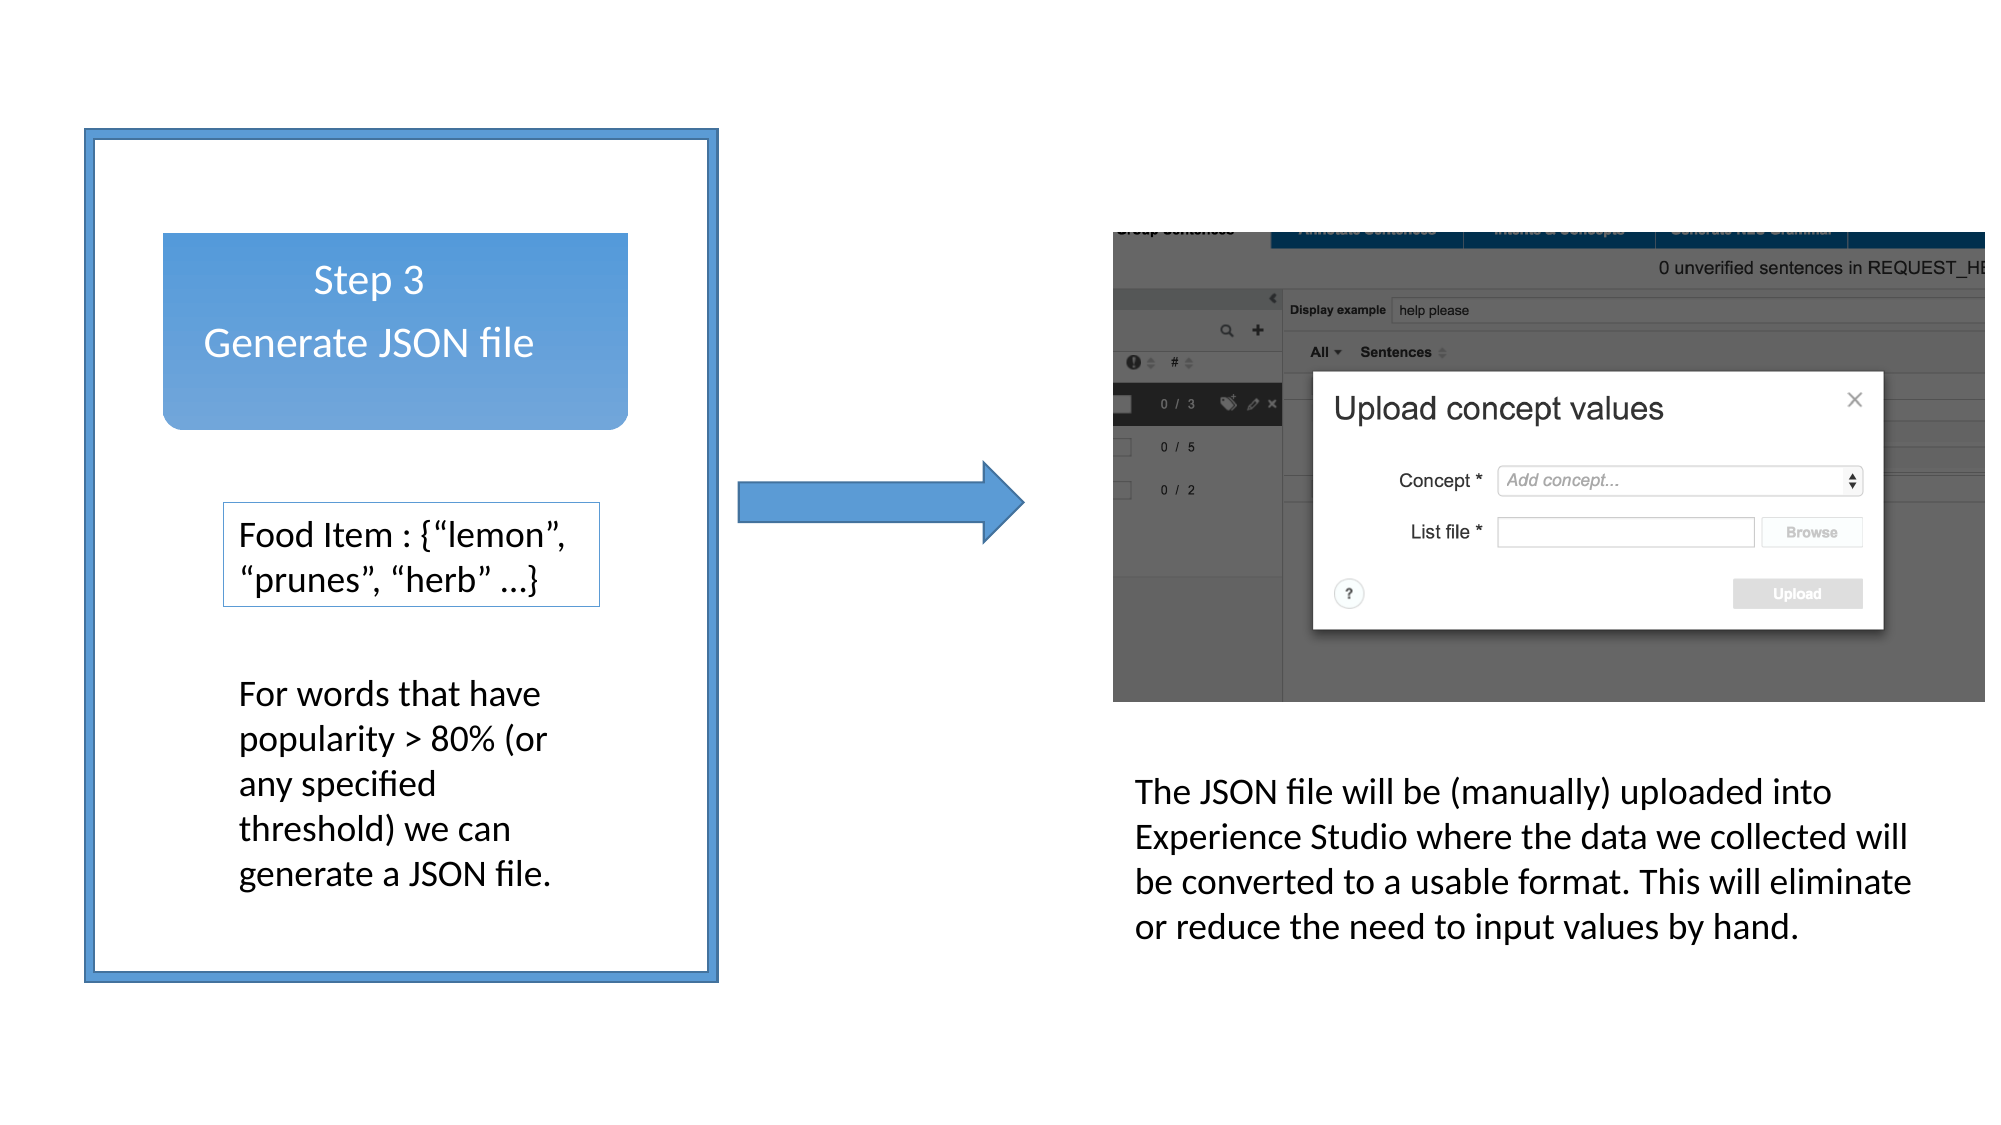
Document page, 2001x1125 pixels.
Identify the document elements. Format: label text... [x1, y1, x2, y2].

picture [1113, 232, 1985, 702]
text_box Food Item : {“lemon”, “prunes”, “herb” …} [223, 502, 600, 607]
text_box [737, 460, 1026, 545]
text_box [84, 128, 719, 983]
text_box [138, 232, 629, 431]
text_box The JSON file will be (manually) uploaded into Experience Studio where the data we collected will be converted to a usable format. This will eliminate or reduce the need to input values by hand. [1120, 759, 1950, 955]
text_box For words that have popularity > 80% (or any specified threshold) we can generate a JSON file. [223, 661, 579, 901]
